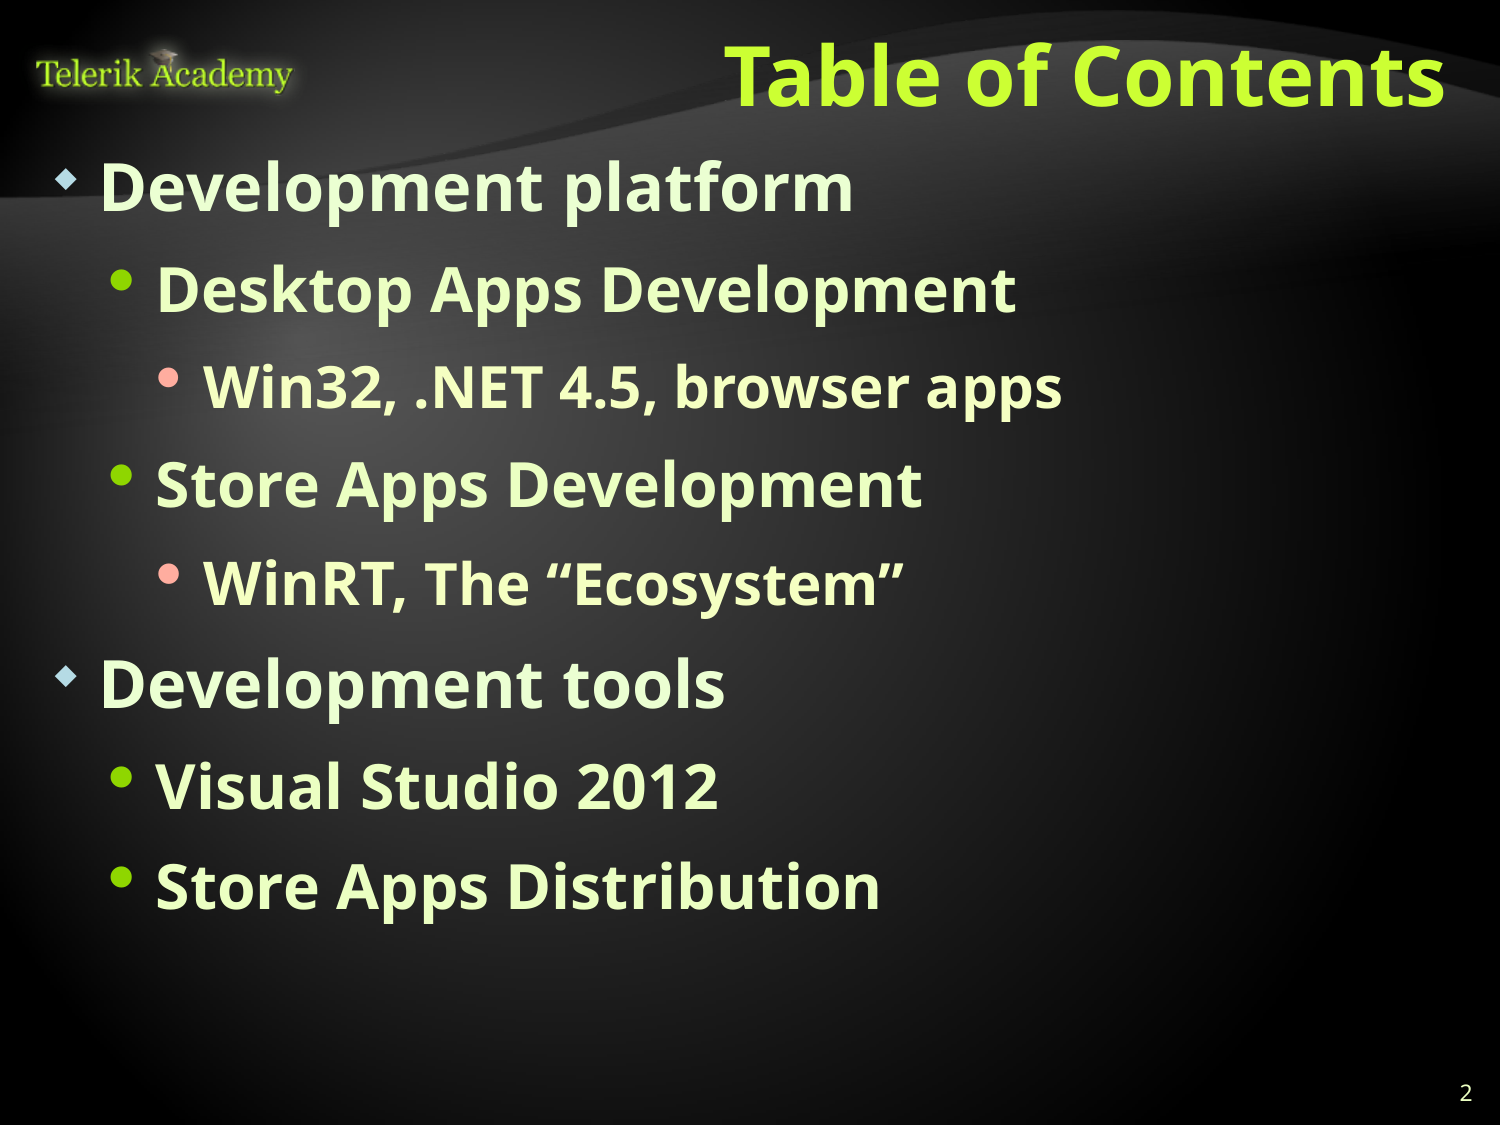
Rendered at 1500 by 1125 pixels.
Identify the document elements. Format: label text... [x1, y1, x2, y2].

list Development platform Desktop Apps Development Win32, .NET 4.5, browser apps Store Apps Development WinRT, The “Ecosystem” Development tools Visual Studio 2012 Store Apps Distribution [37, 137, 1463, 1075]
title Table of Contents [300, 12, 1463, 137]
slide_number 2 [1412, 1074, 1488, 1113]
picture [0, 0, 1500, 1125]
